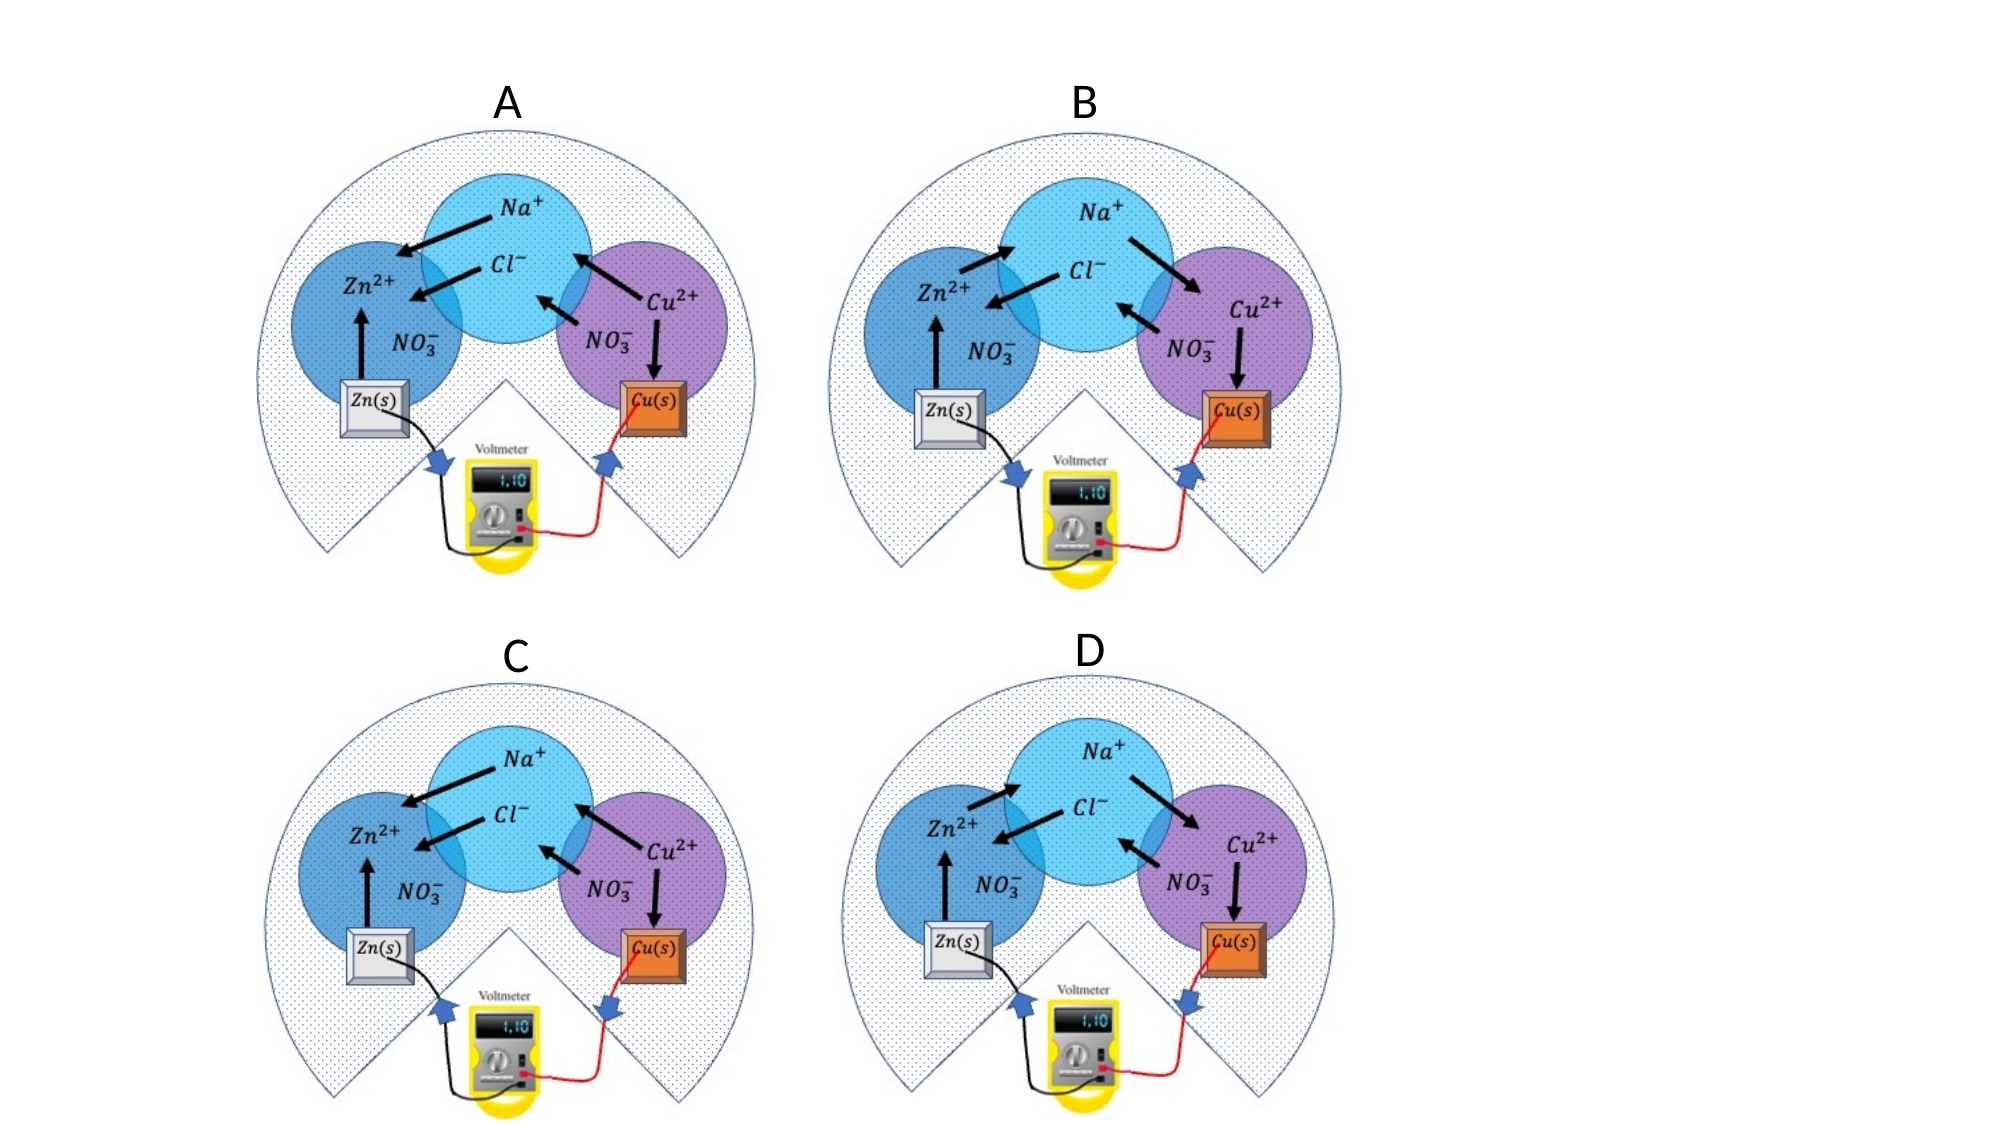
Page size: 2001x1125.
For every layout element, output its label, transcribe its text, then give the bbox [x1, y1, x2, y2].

text_box B [1056, 60, 1277, 107]
picture [818, 107, 1362, 600]
picture [256, 670, 777, 1125]
picture [256, 125, 770, 578]
text_box D [1059, 609, 1280, 670]
text_box A [478, 60, 699, 125]
picture [837, 670, 1358, 1125]
text_box C [488, 615, 709, 671]
